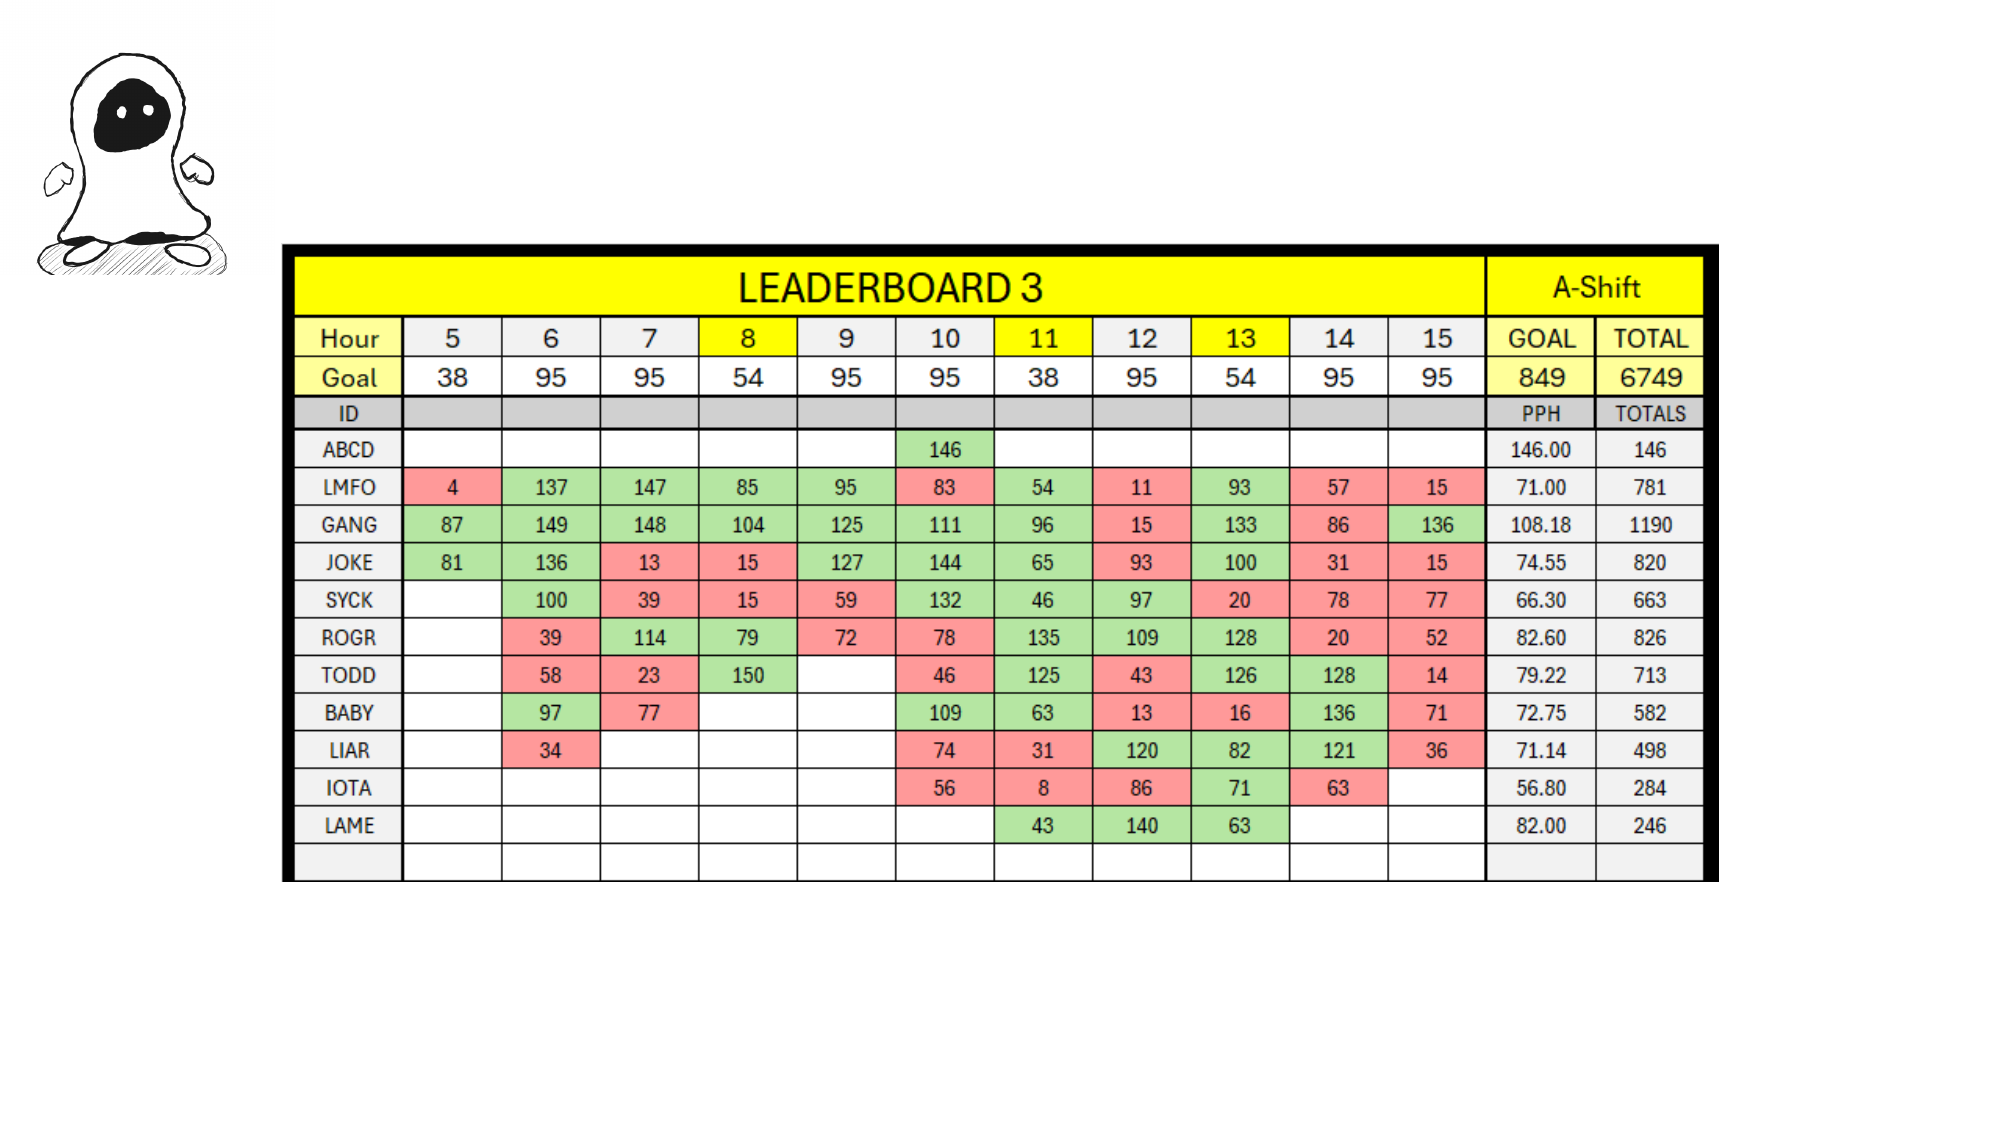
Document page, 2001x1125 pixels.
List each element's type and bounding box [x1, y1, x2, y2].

picture [280, 243, 1720, 882]
picture [0, 0, 275, 275]
